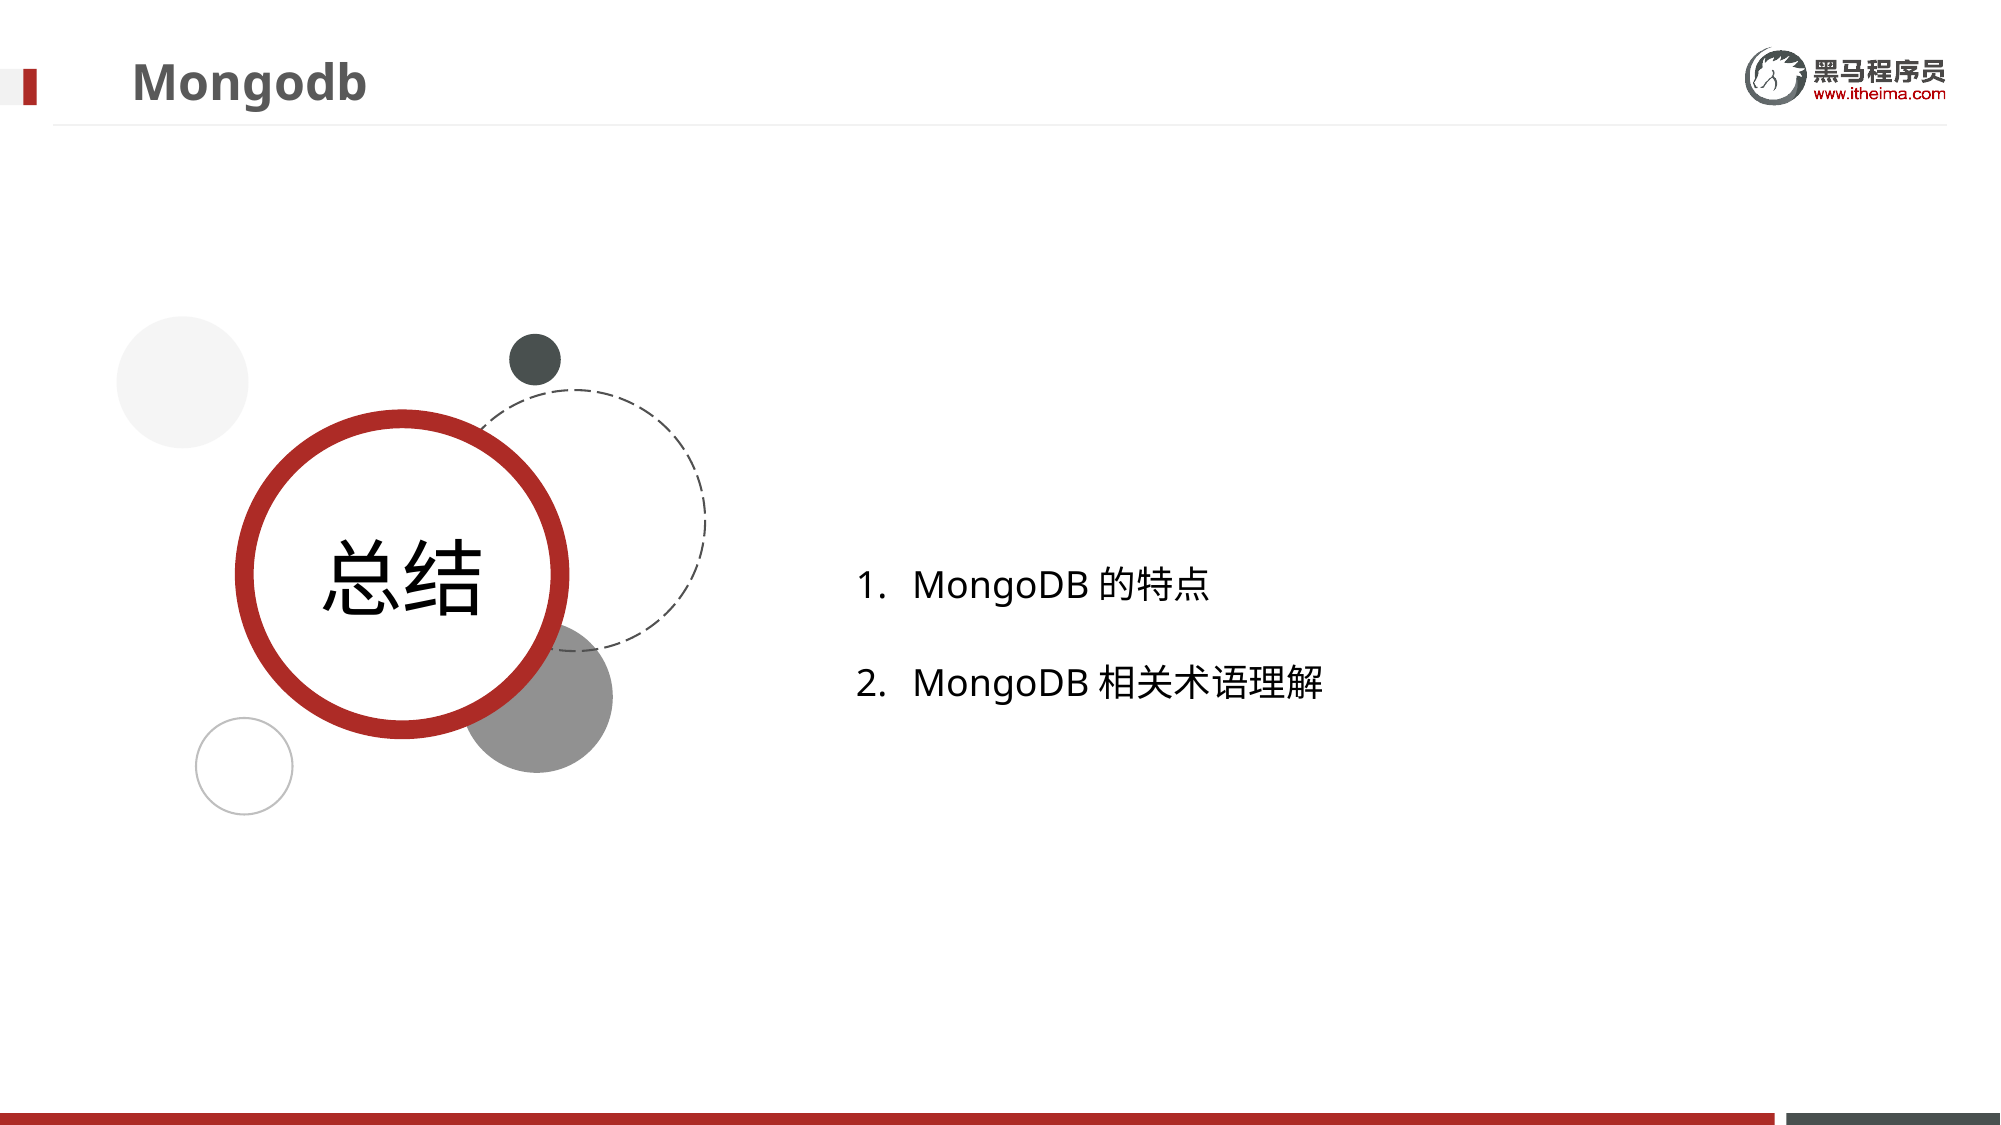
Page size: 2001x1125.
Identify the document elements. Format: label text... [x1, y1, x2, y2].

list MongoDB的特点 MongoDB相关术语理解 [841, 239, 1786, 980]
title Mongodb [116, 38, 1556, 124]
picture [1744, 46, 1946, 106]
